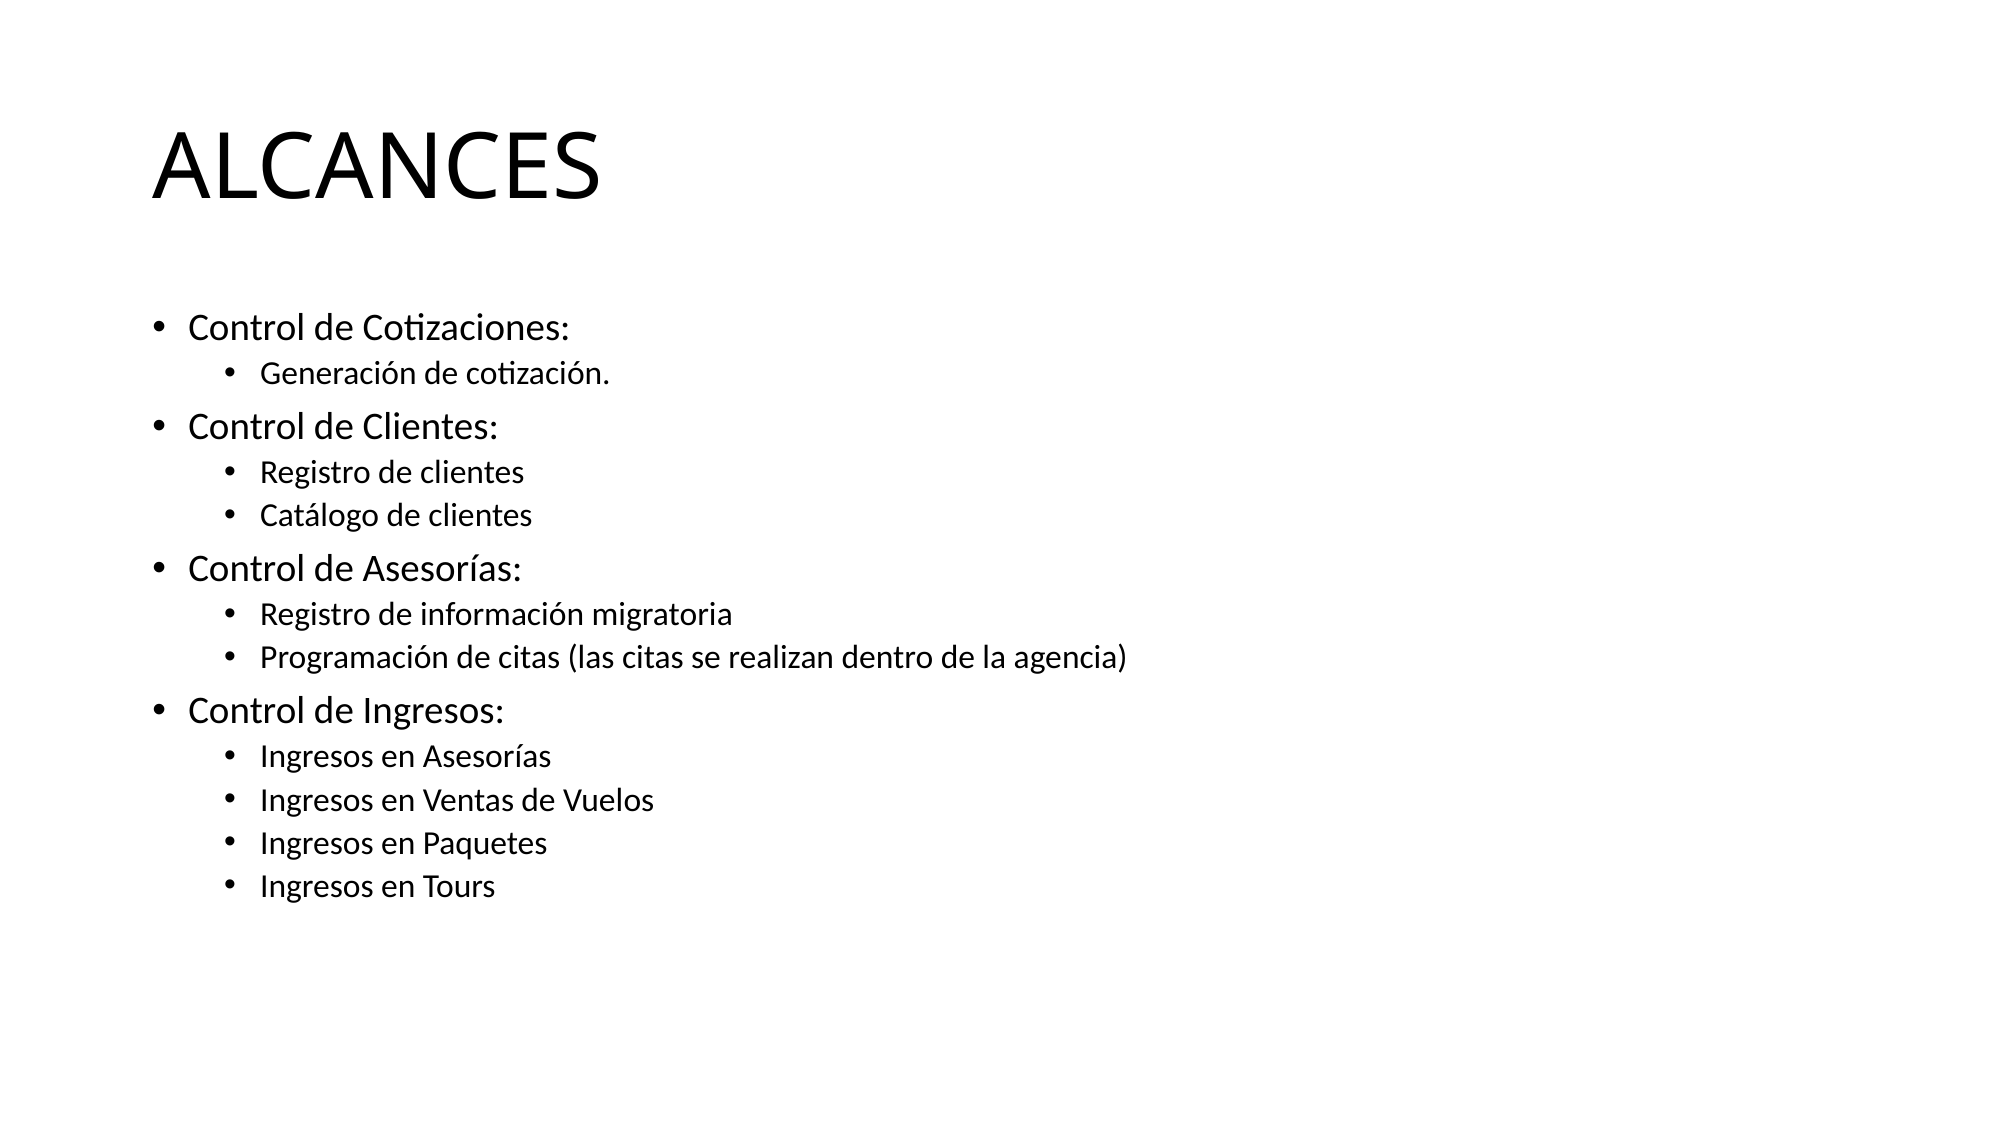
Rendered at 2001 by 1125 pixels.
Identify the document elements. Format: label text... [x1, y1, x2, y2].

list Control de Cotizaciones: Generación de cotización. Control de Clientes: Registro de clientes Catálogo de clientes Control de Asesorías: Registro de información migratoria Programación de citas (las citas se realizan dentro de la agencia) Control de Ingresos: Ingresos en Asesorías Ingresos en Ventas de Vuelos Ingresos en Paquetes Ingresos en Tours [137, 299, 1863, 1014]
title ALCANCES [137, 59, 1863, 278]
